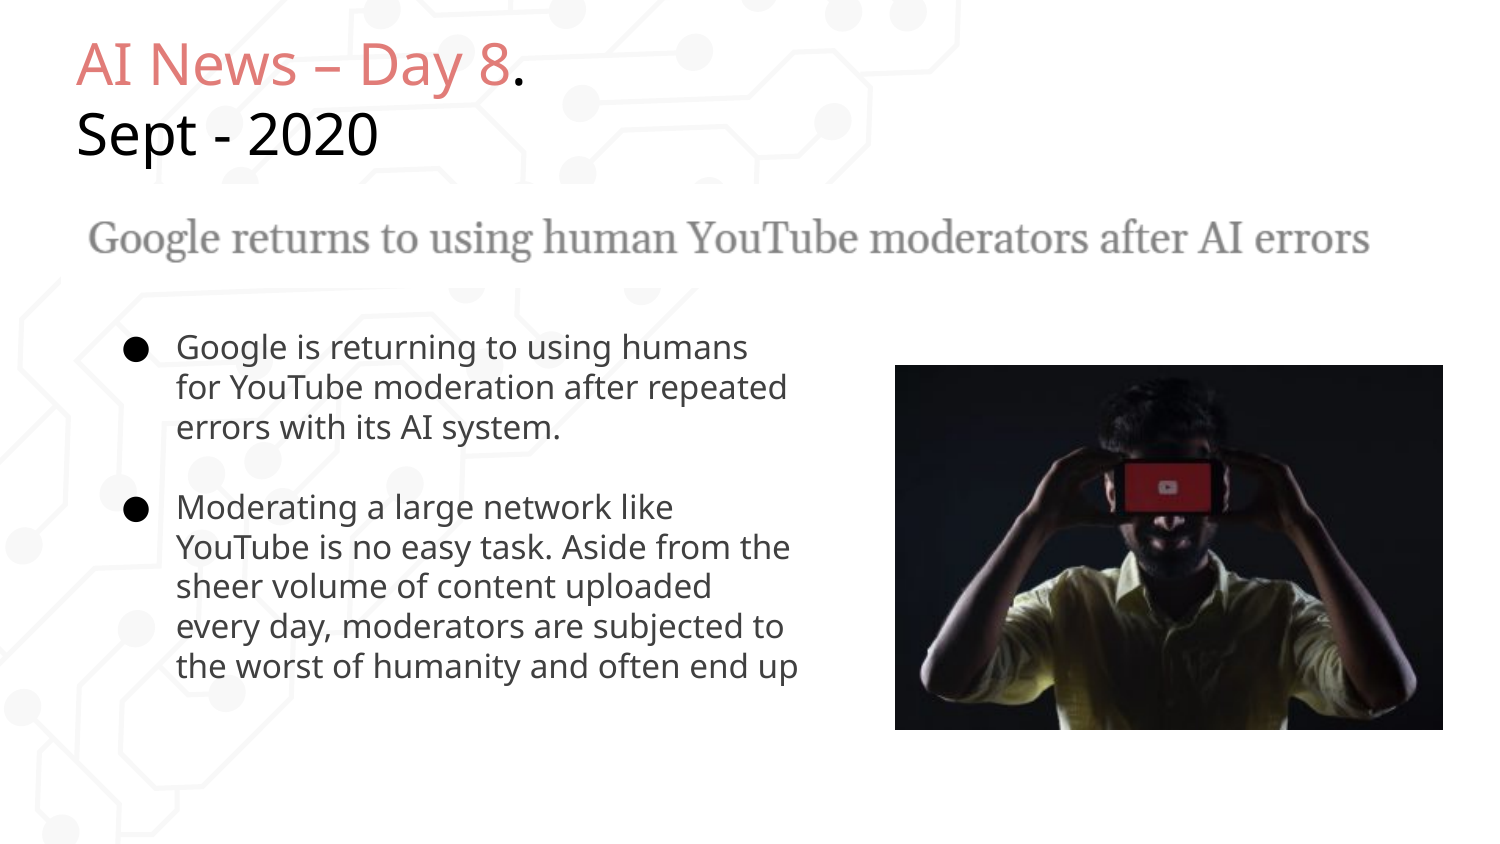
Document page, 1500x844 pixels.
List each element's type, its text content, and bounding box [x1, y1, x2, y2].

picture [61, 183, 1456, 288]
picture [895, 365, 1443, 730]
title AI News – Day 8. Sept - 2020 [61, 11, 840, 106]
list Google is returning to using humans for YouTube moderation after repeated errors with its AI system. Moderating a large network like YouTube is no easy task. Aside from the sheer volume of content uploaded every day, moderators are subjected to the worst of humanity and often end up [85, 311, 816, 730]
